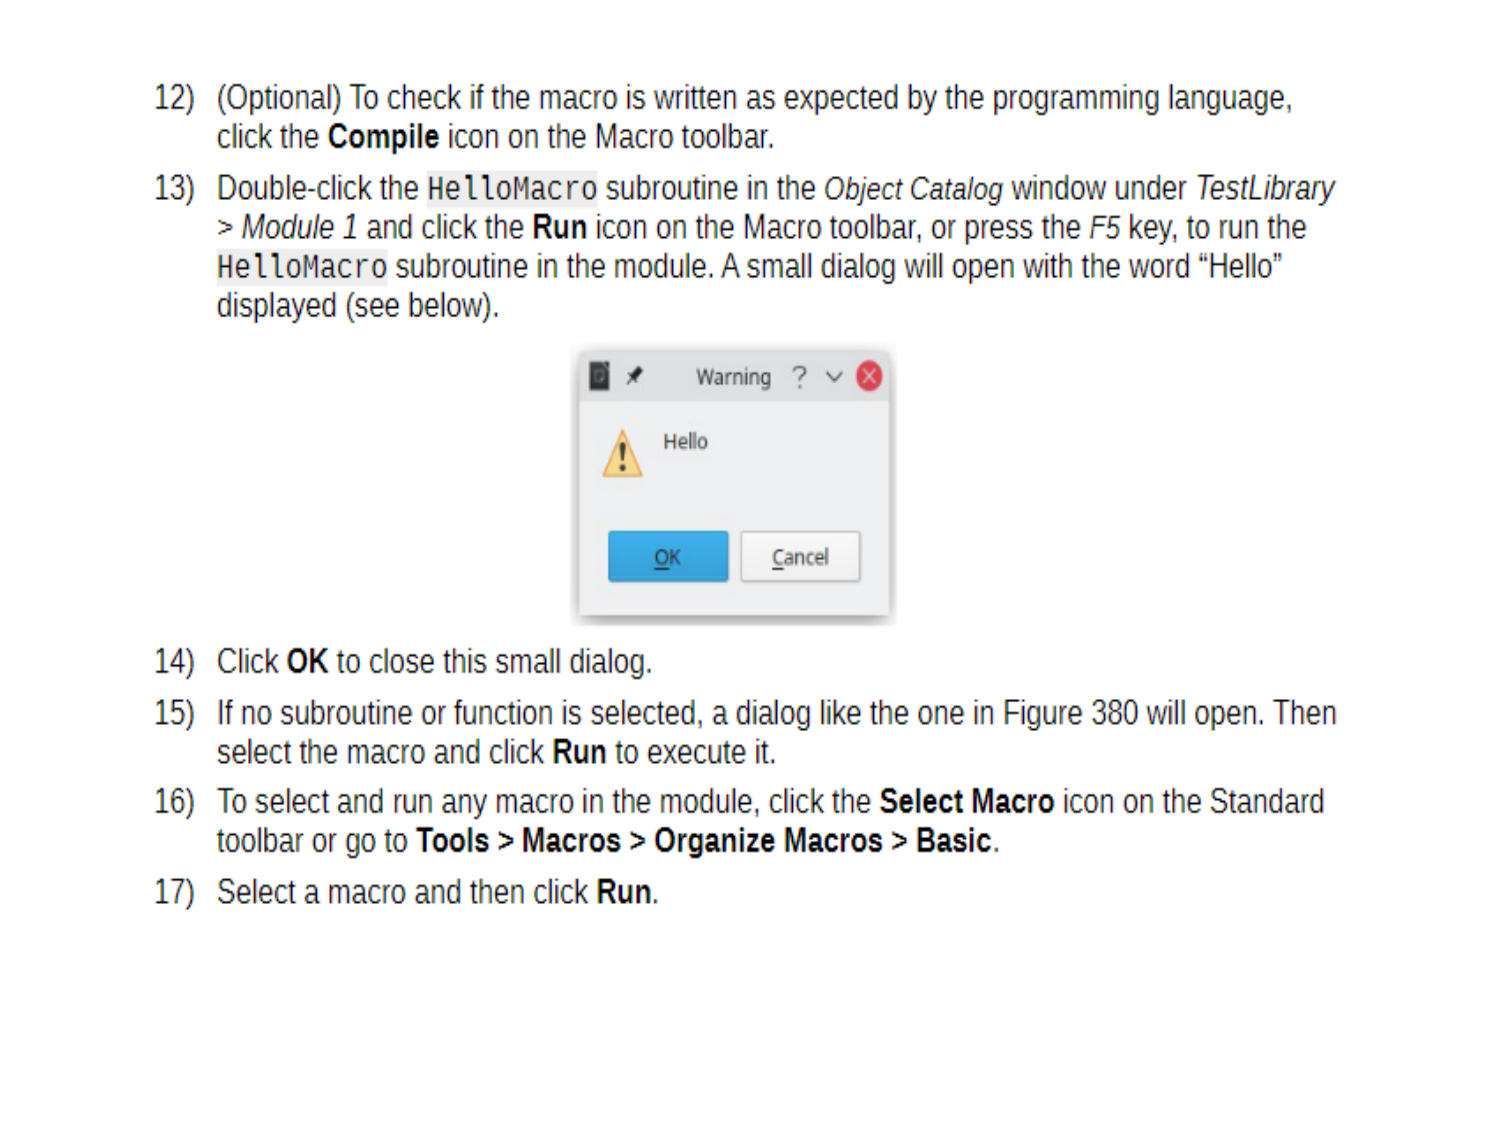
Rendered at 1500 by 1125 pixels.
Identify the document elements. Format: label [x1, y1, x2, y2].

picture [99, 62, 1426, 1013]
